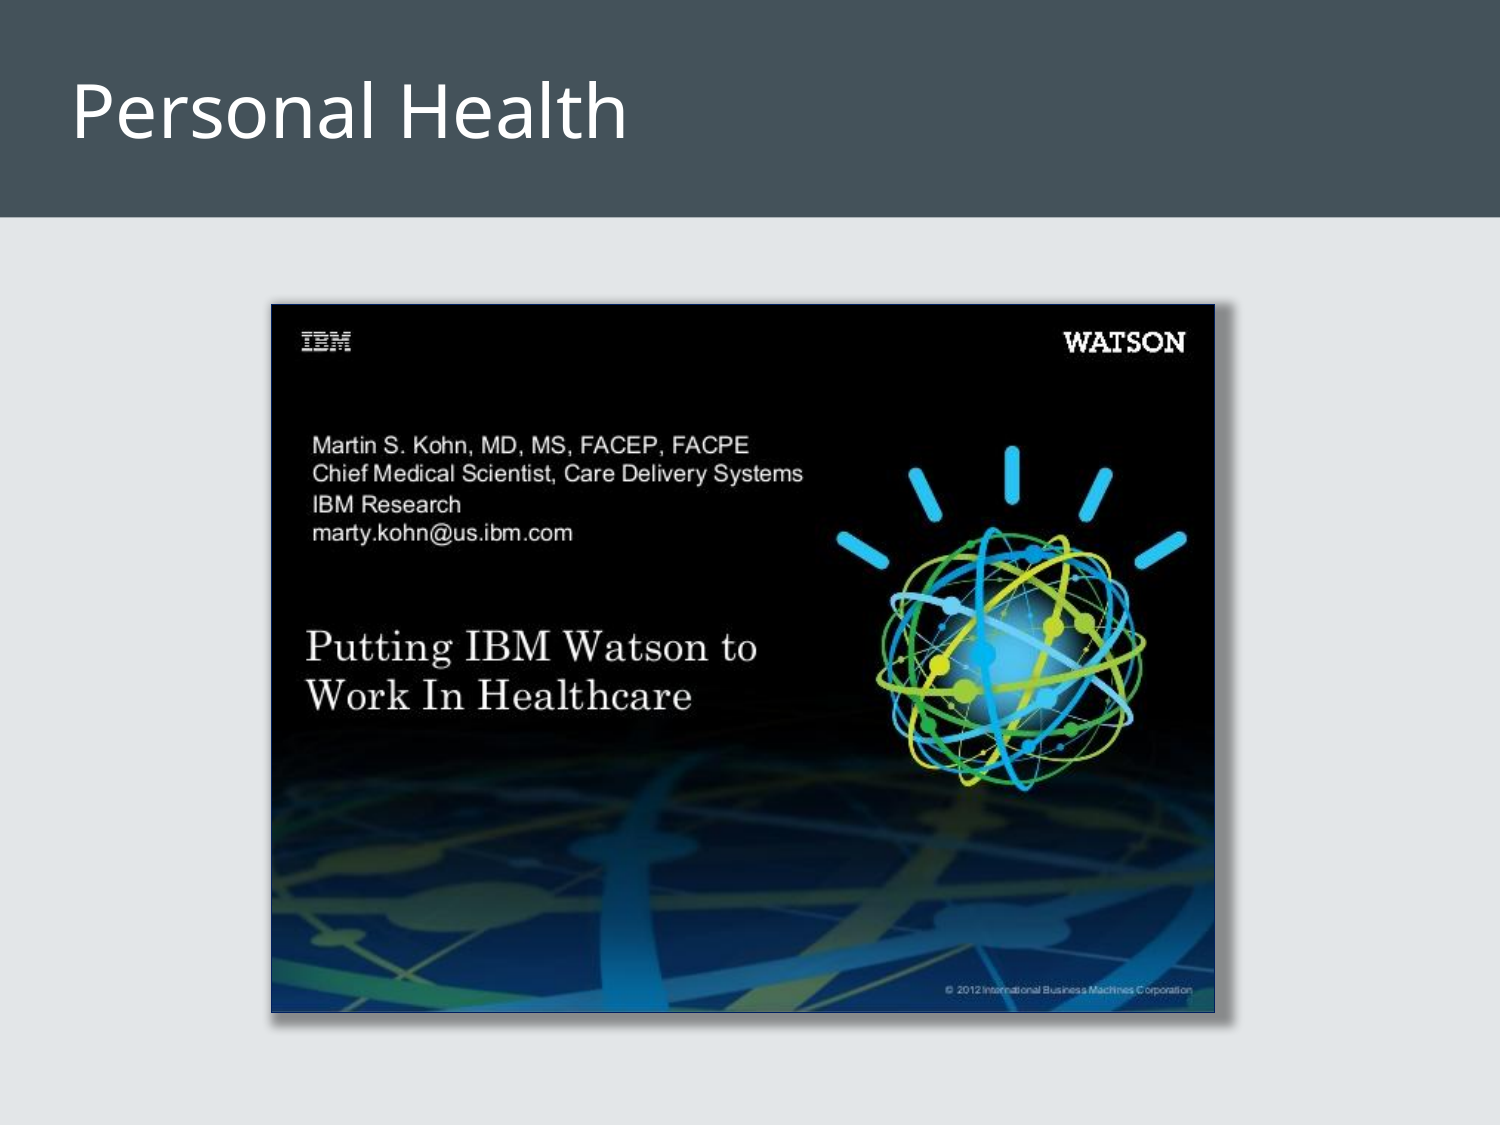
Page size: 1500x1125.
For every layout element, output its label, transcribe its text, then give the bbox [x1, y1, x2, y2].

title Personal Health [55, 0, 1432, 218]
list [271, 304, 1215, 1013]
